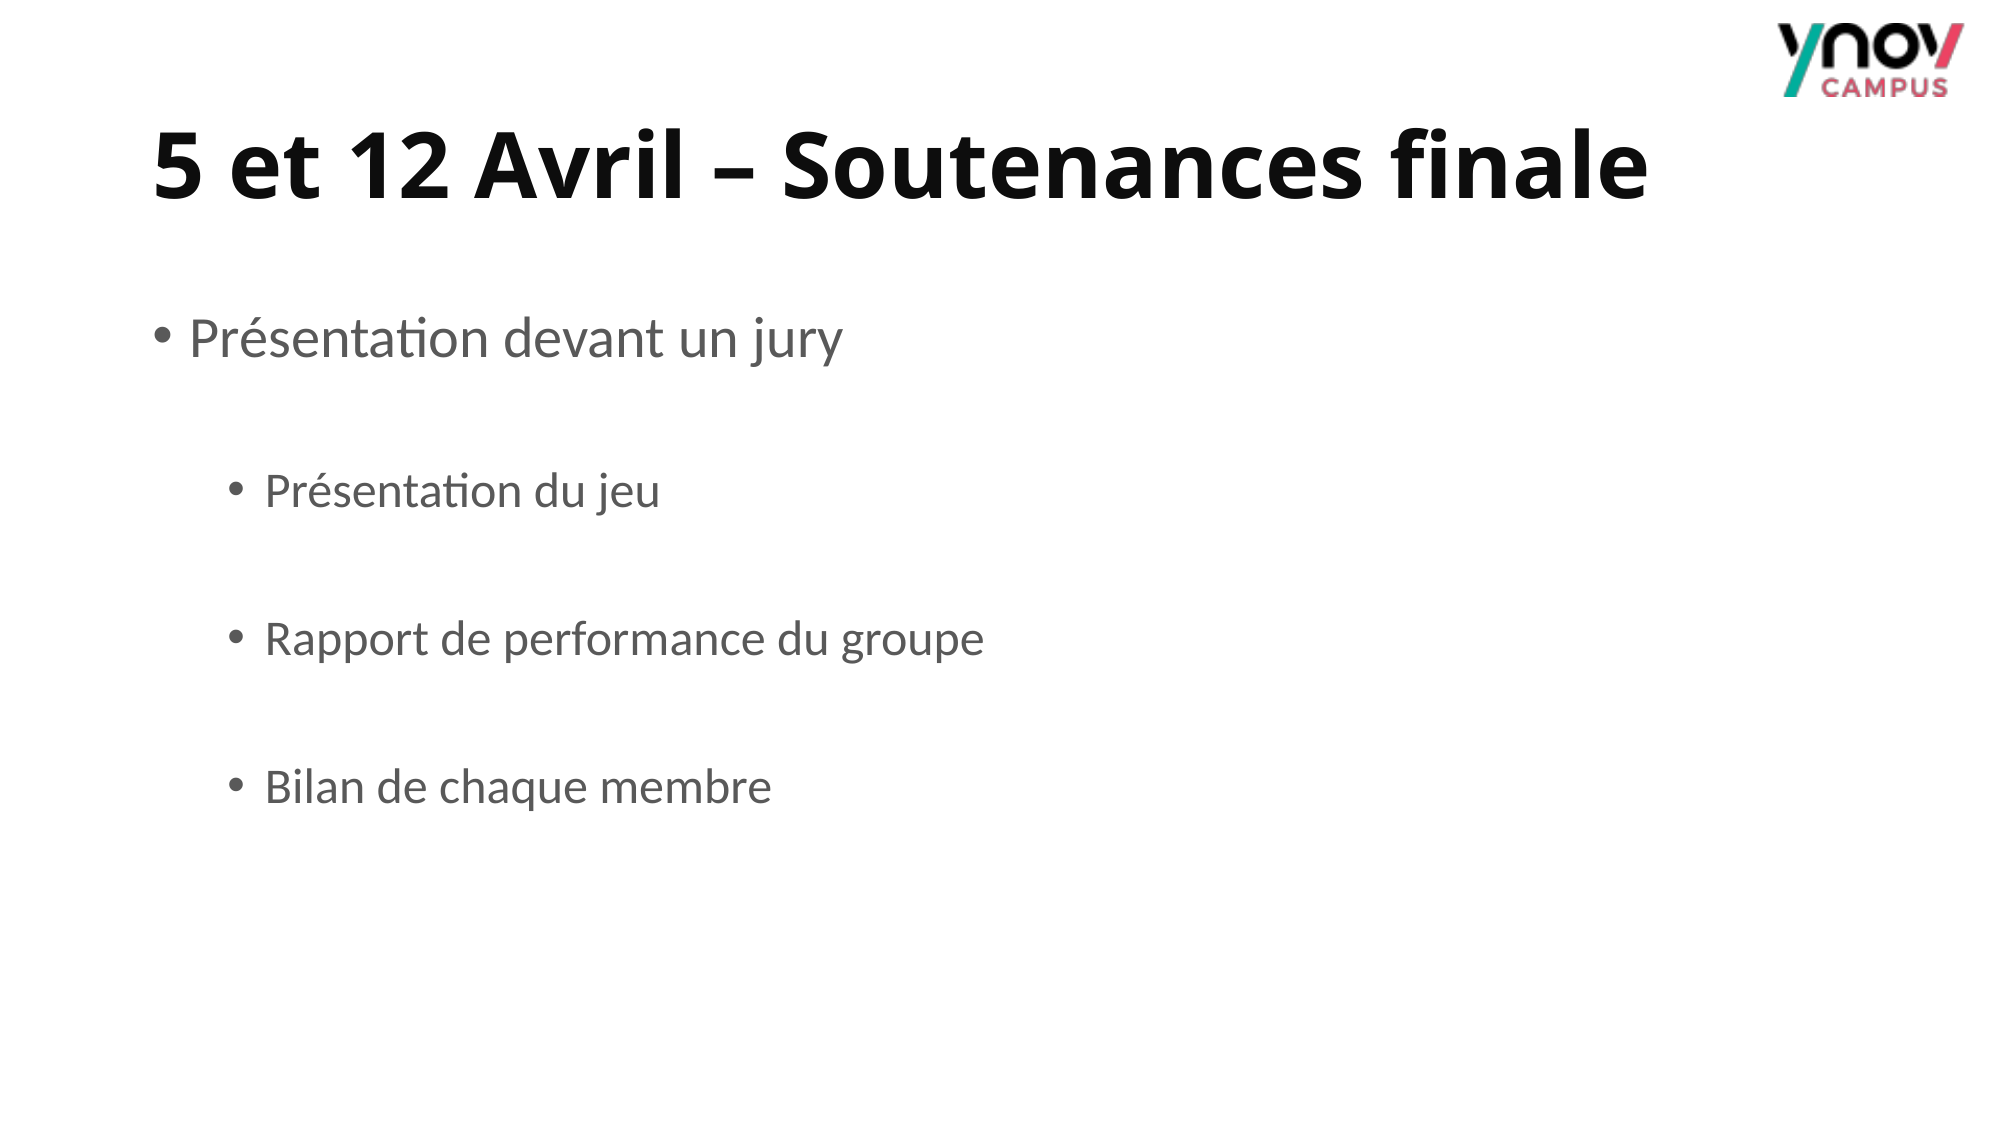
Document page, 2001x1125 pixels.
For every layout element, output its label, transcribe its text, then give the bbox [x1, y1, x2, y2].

title 5 et 12 Avril – Soutenances finale [137, 59, 1863, 278]
list Présentation devant un jury Présentation du jeu Rapport de performance du groupe Bilan de chaque membre [137, 299, 1863, 1014]
picture [1743, 23, 2000, 97]
